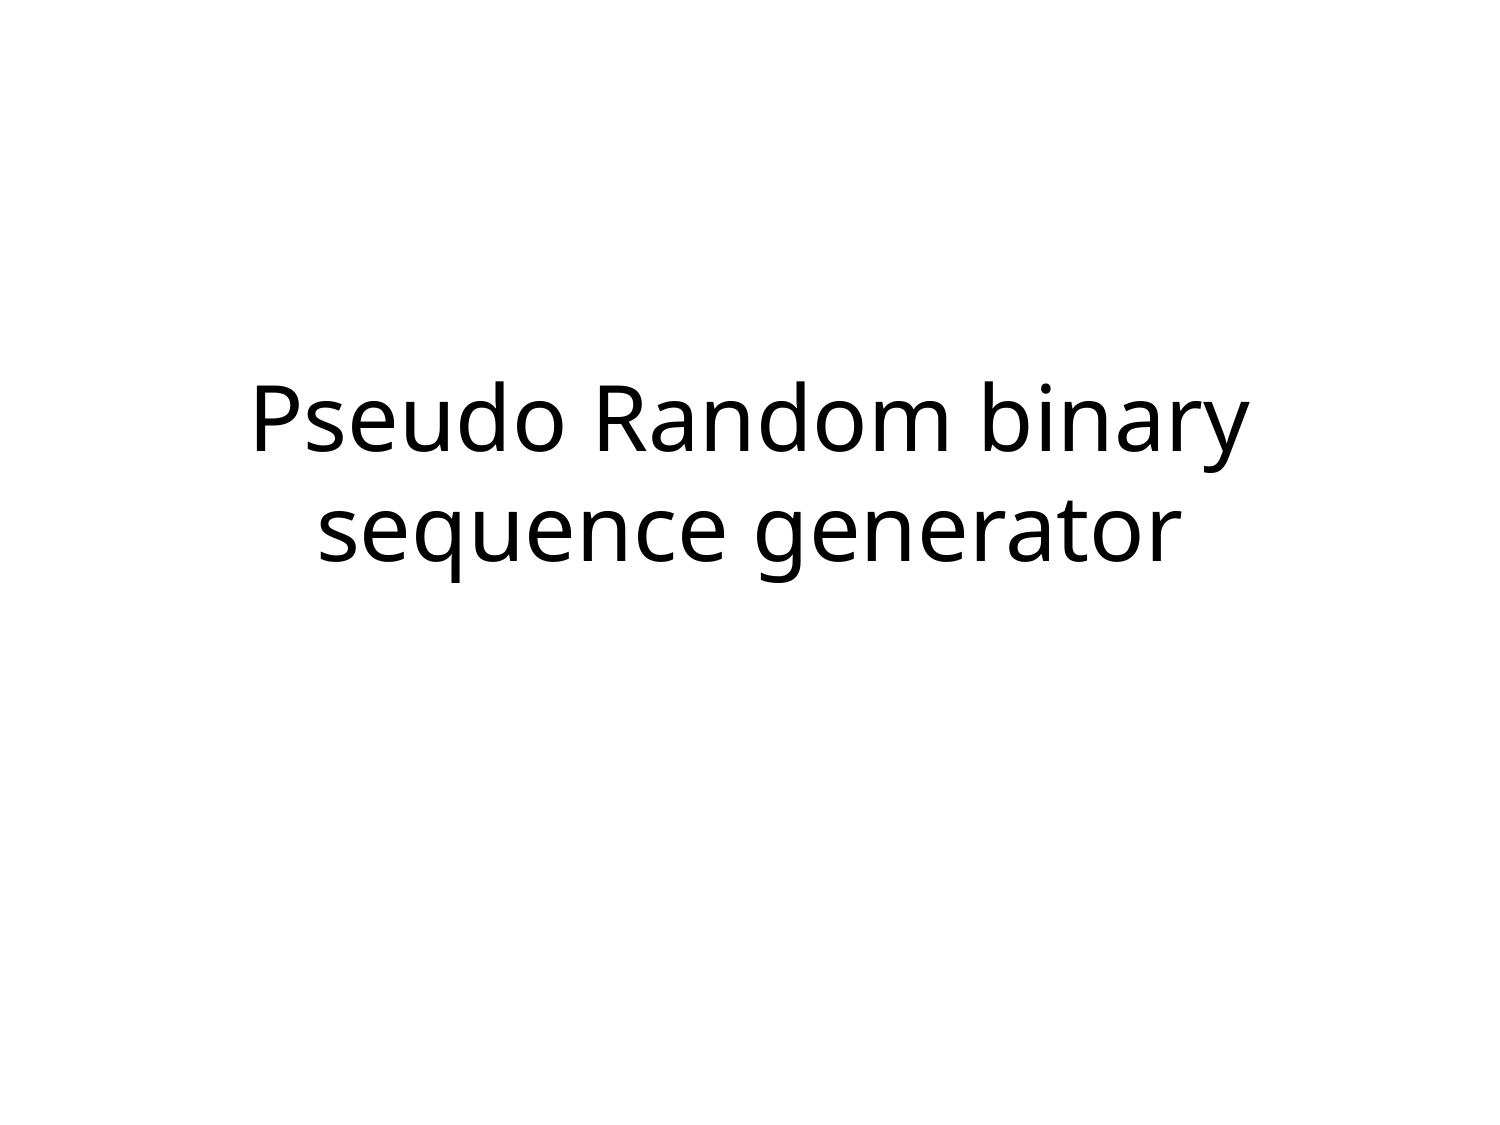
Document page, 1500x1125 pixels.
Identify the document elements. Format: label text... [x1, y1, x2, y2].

title Pseudo Random binary sequence generator [112, 349, 1388, 591]
